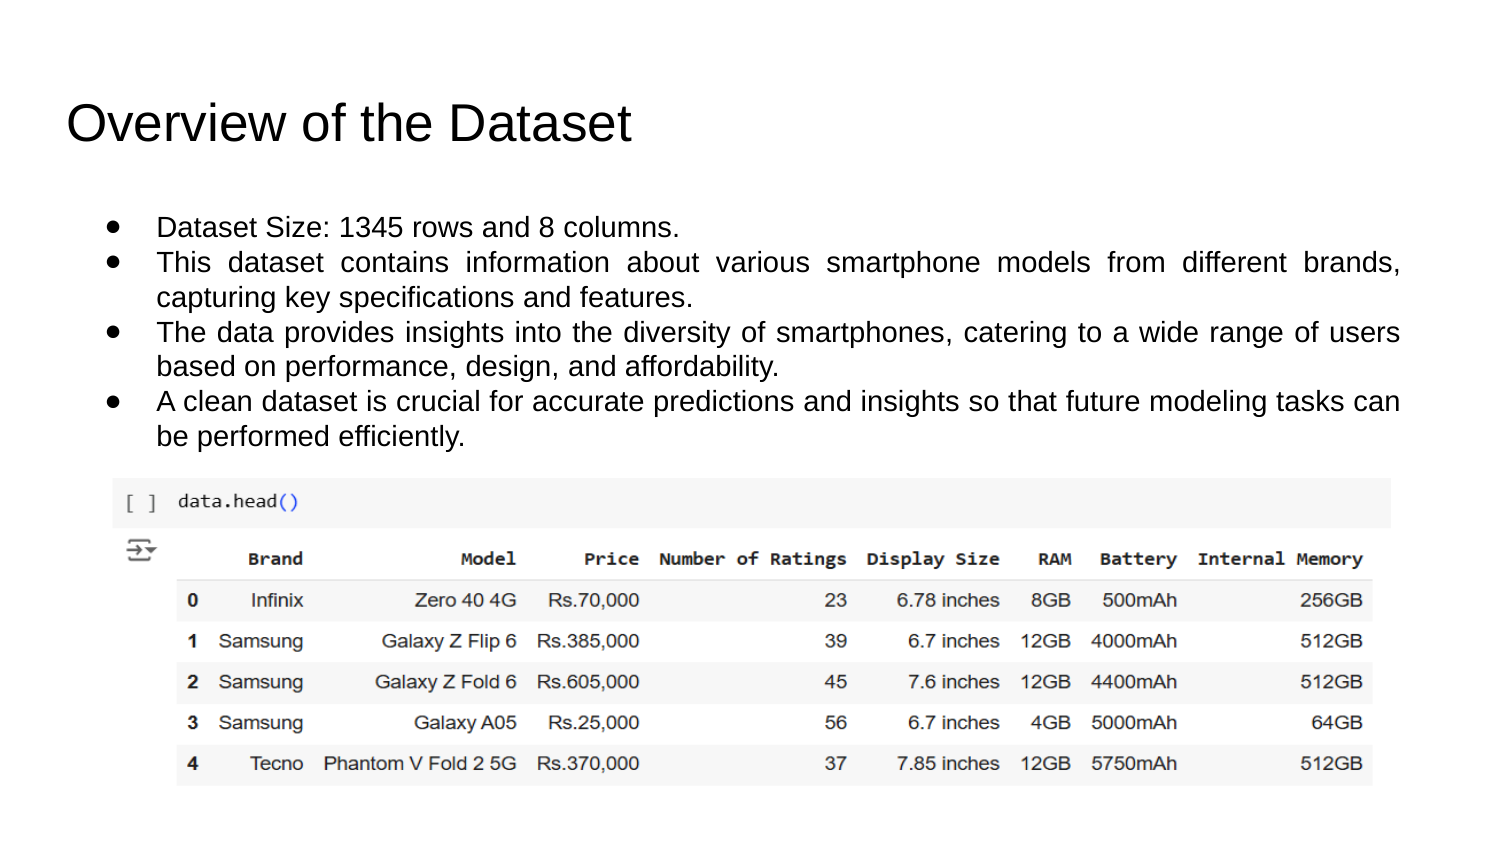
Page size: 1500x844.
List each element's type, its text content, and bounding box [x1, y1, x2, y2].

title Overview of the Dataset [51, 72, 1449, 167]
picture [107, 478, 1391, 792]
text_box Dataset Size: 1345 rows and 8 columns. This dataset contains information about various smartphone models from different brands, capturing key specifications and features. The data provides insights into the diversity of smartphones, catering to a wide range of users based on performance, design, and affordability. A clean dataset is crucial for accurate predictions and insights so that future modeling tasks can be performed efficiently. [66, 192, 1418, 471]
